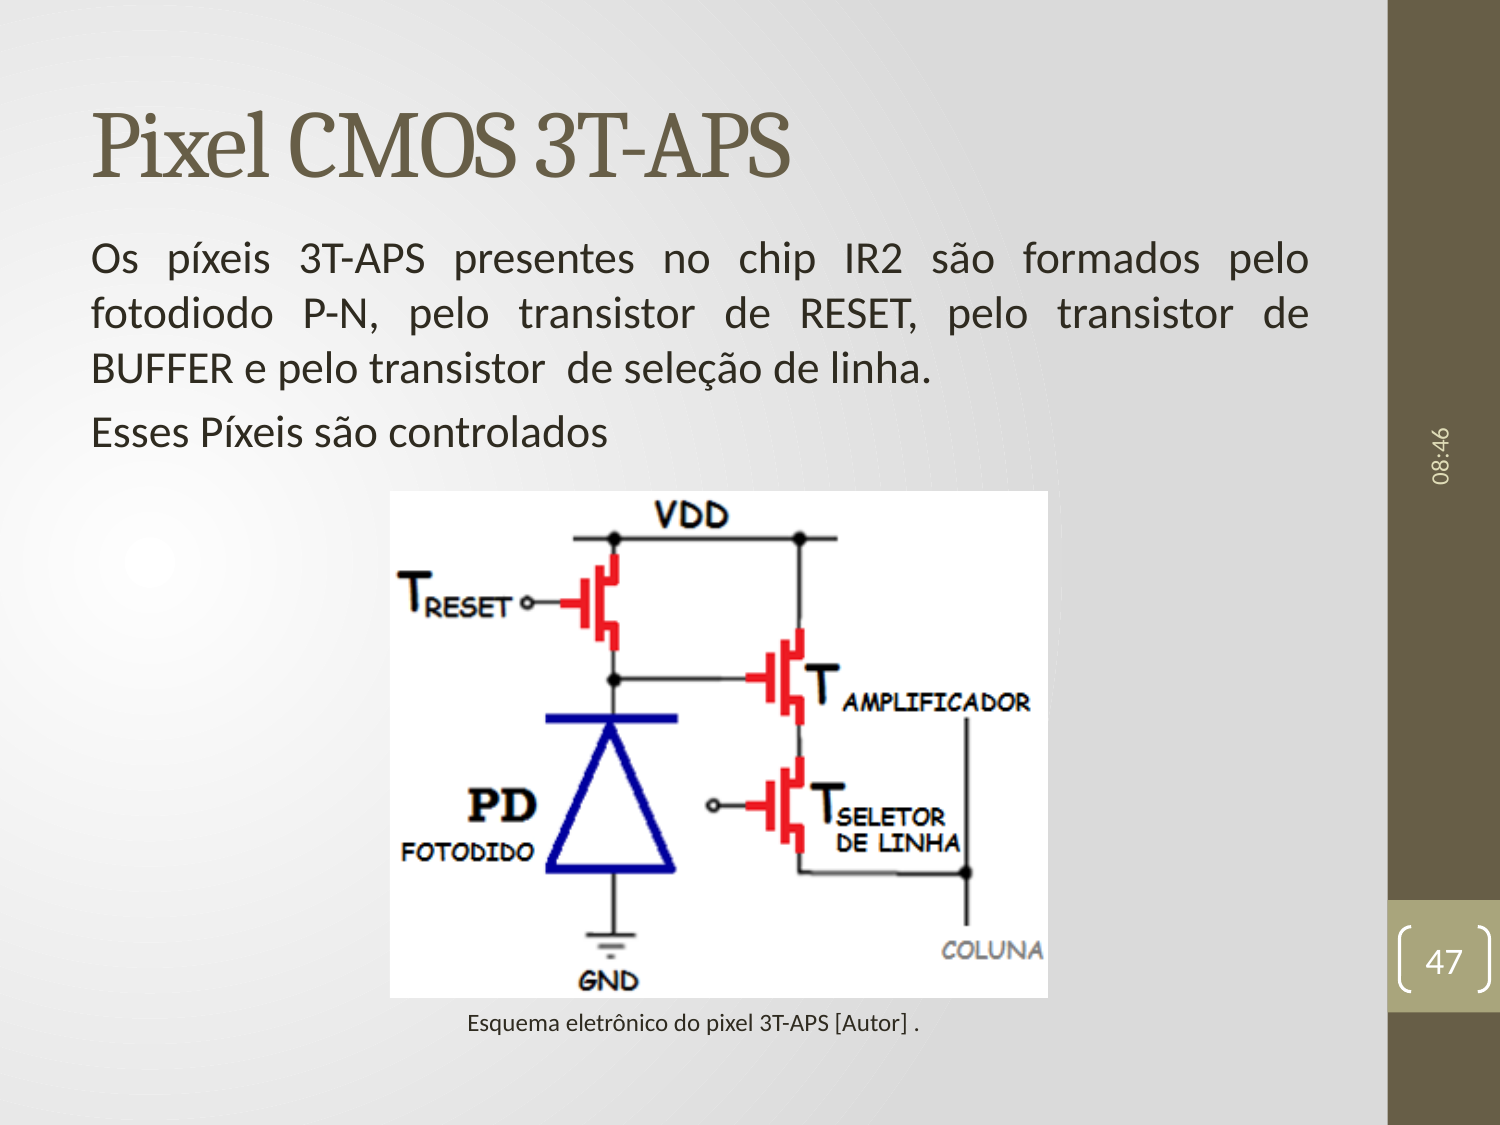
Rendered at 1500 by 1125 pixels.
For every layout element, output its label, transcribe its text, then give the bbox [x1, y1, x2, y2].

list Os píxeis 3T-APS presentes no chip IR2 são formados pelo fotodiodo P-N, pelo transistor de RESET, pelo transistor de BUFFER e pelo transistor de seleção de linha. Esses Píxeis são controlados [75, 219, 1326, 504]
slide_number 47 [1397, 925, 1492, 994]
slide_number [1408, 100, 1469, 501]
title Pixel CMOS 3T-APS [75, 45, 1325, 219]
picture [389, 491, 1049, 998]
text_box Esquema eletrônico do pixel 3T-APS [Autor] . [452, 999, 1176, 1045]
